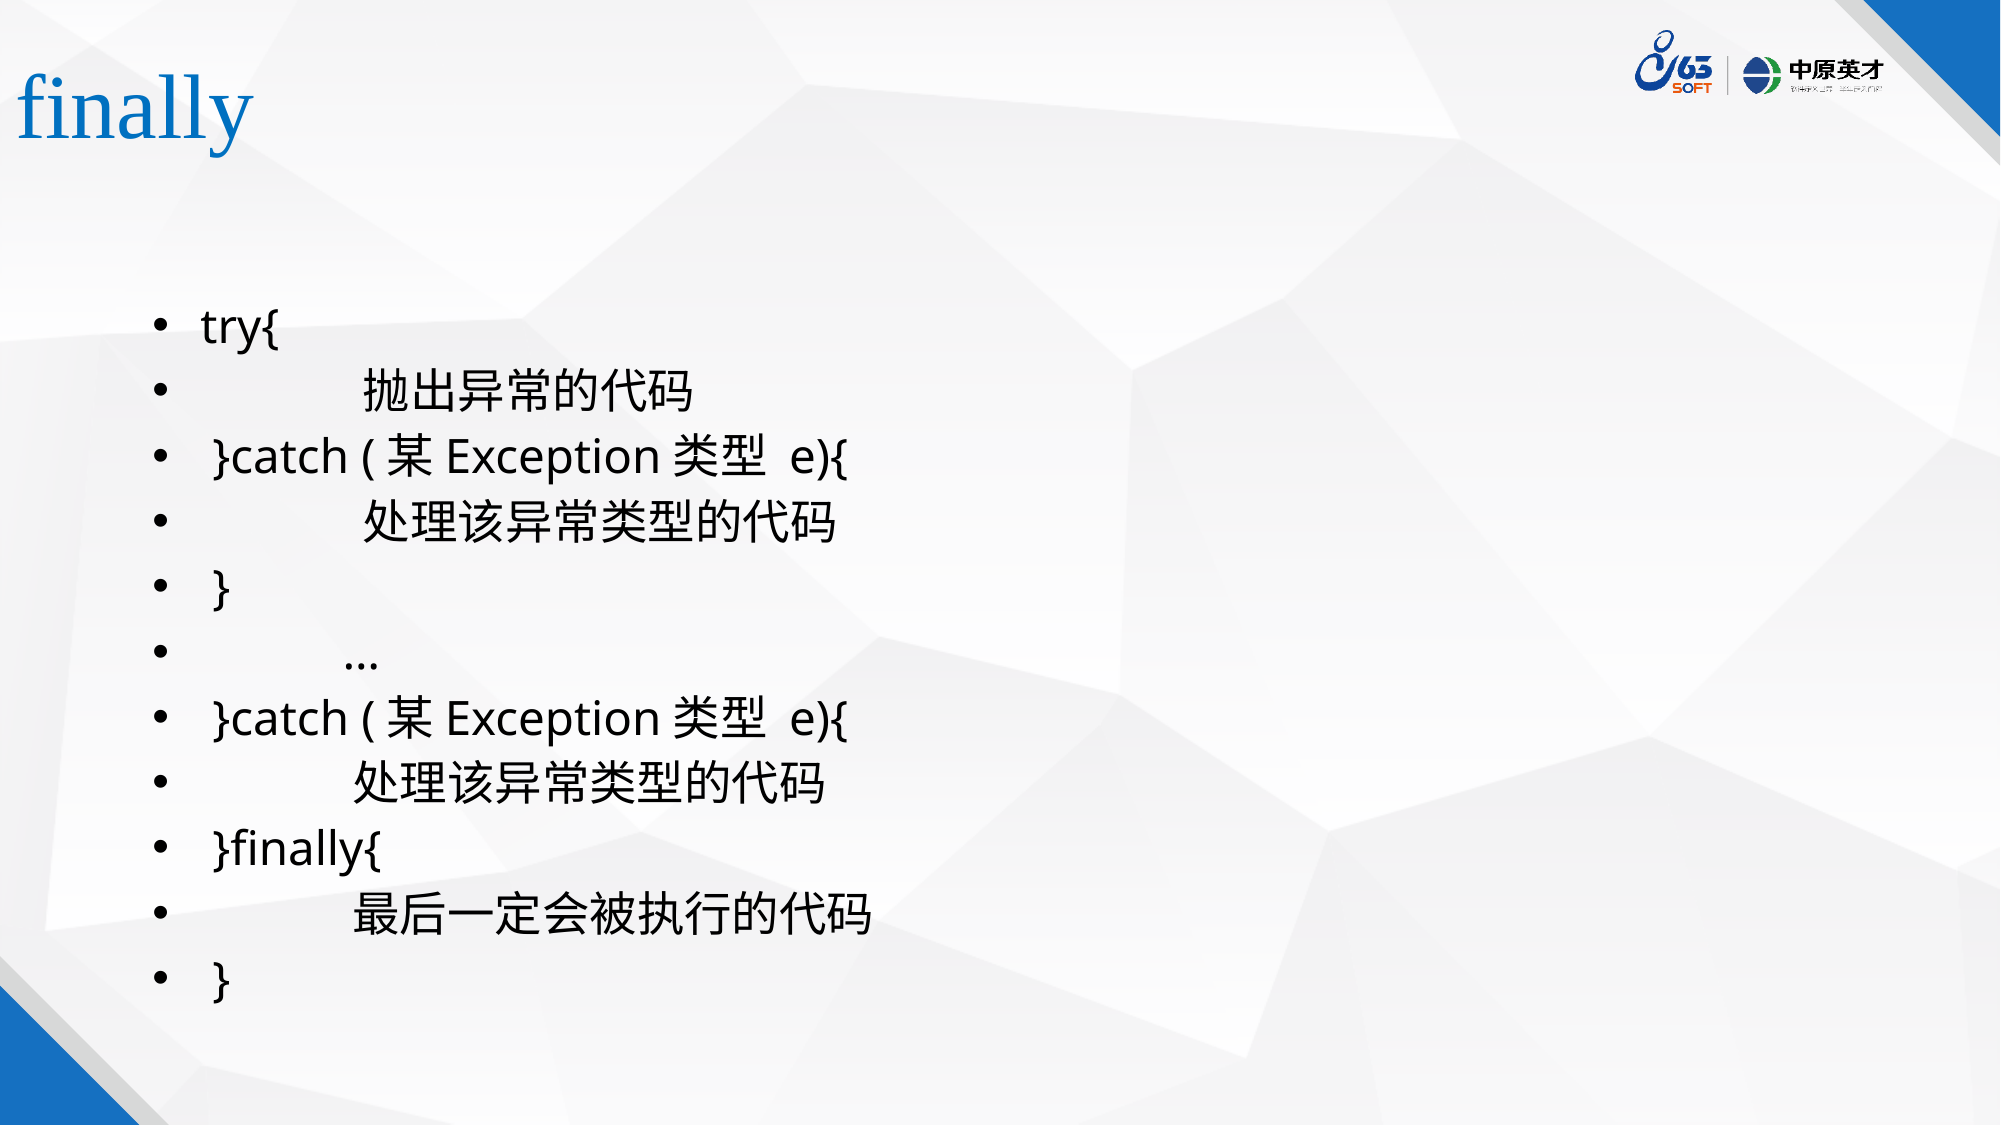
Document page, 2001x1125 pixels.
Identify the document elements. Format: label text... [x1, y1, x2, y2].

title finally [0, 0, 1725, 218]
list try{ 抛出异常的代码 }catch (某Exception类型 e){ 处理该异常类型的代码 } … }catch (某Exception类型 e){ 处理该异常类型的代码 }finally{ 最后一定会被执行的代码 } [137, 299, 1863, 1014]
picture [0, 0, 2000, 1125]
